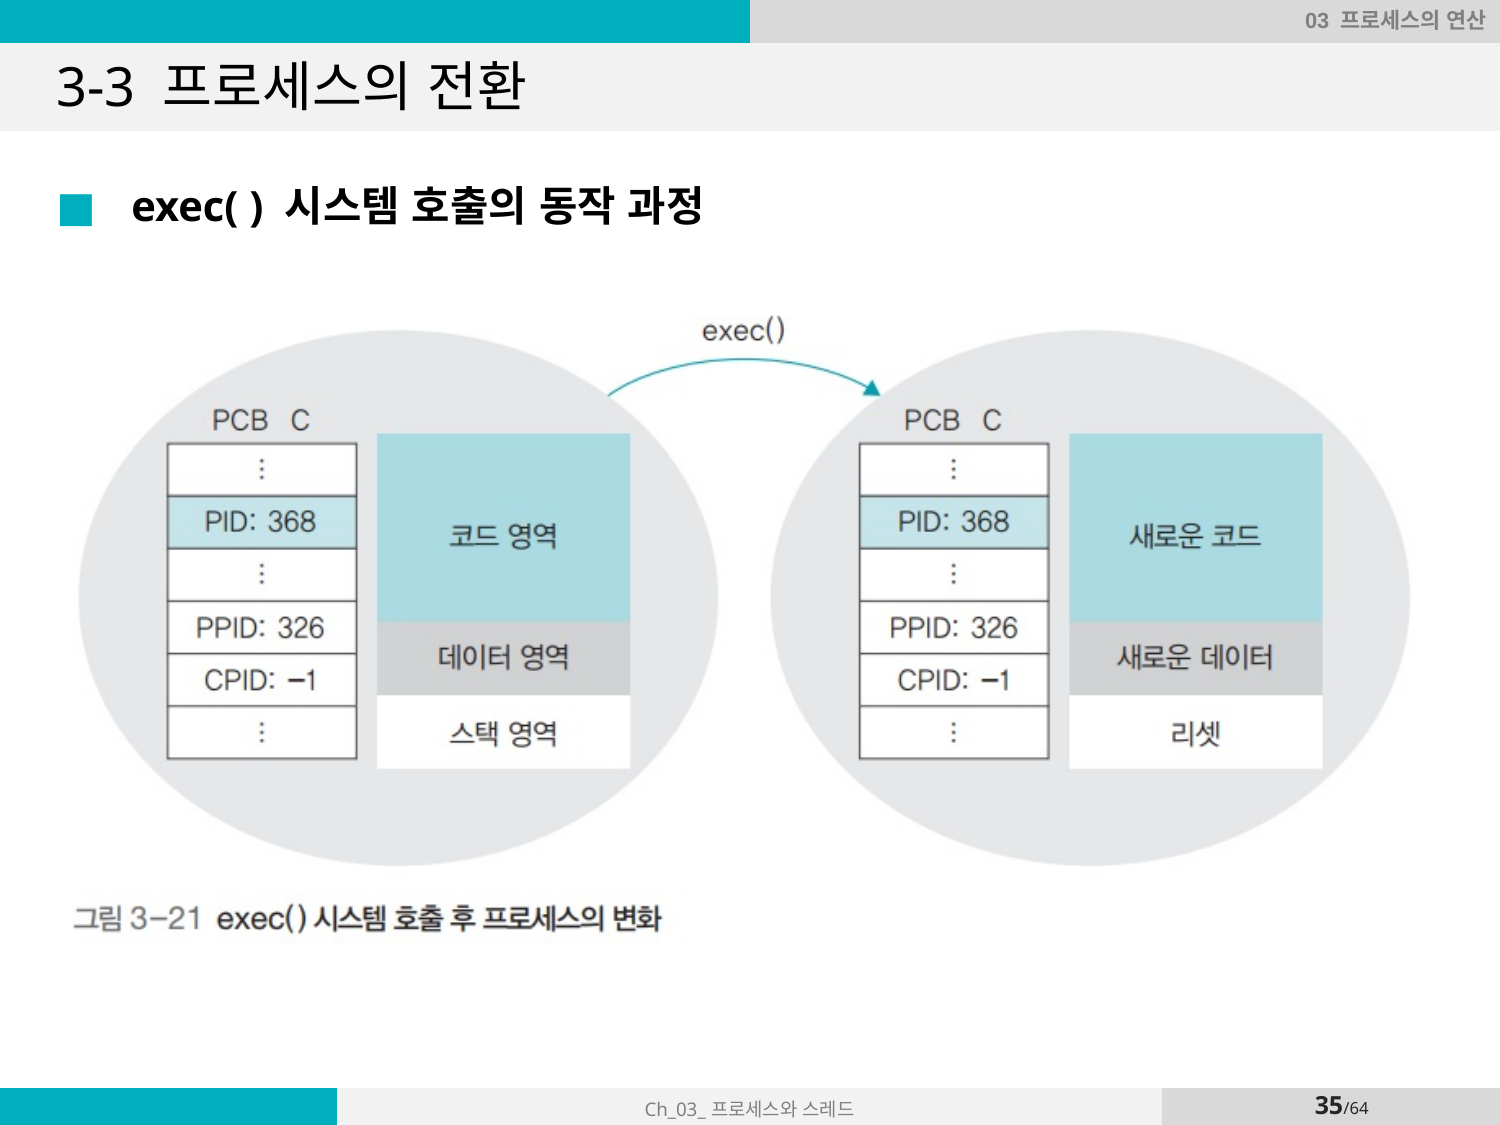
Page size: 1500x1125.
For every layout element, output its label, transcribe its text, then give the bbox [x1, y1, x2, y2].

text_box 03 프로세스의 연산 [1104, 0, 1500, 41]
picture [59, 290, 1429, 949]
list exec( ) 시스템 호출의 동작 과정 [41, 172, 1448, 1048]
title 3-3 프로세스의 전환 [41, 42, 1459, 128]
